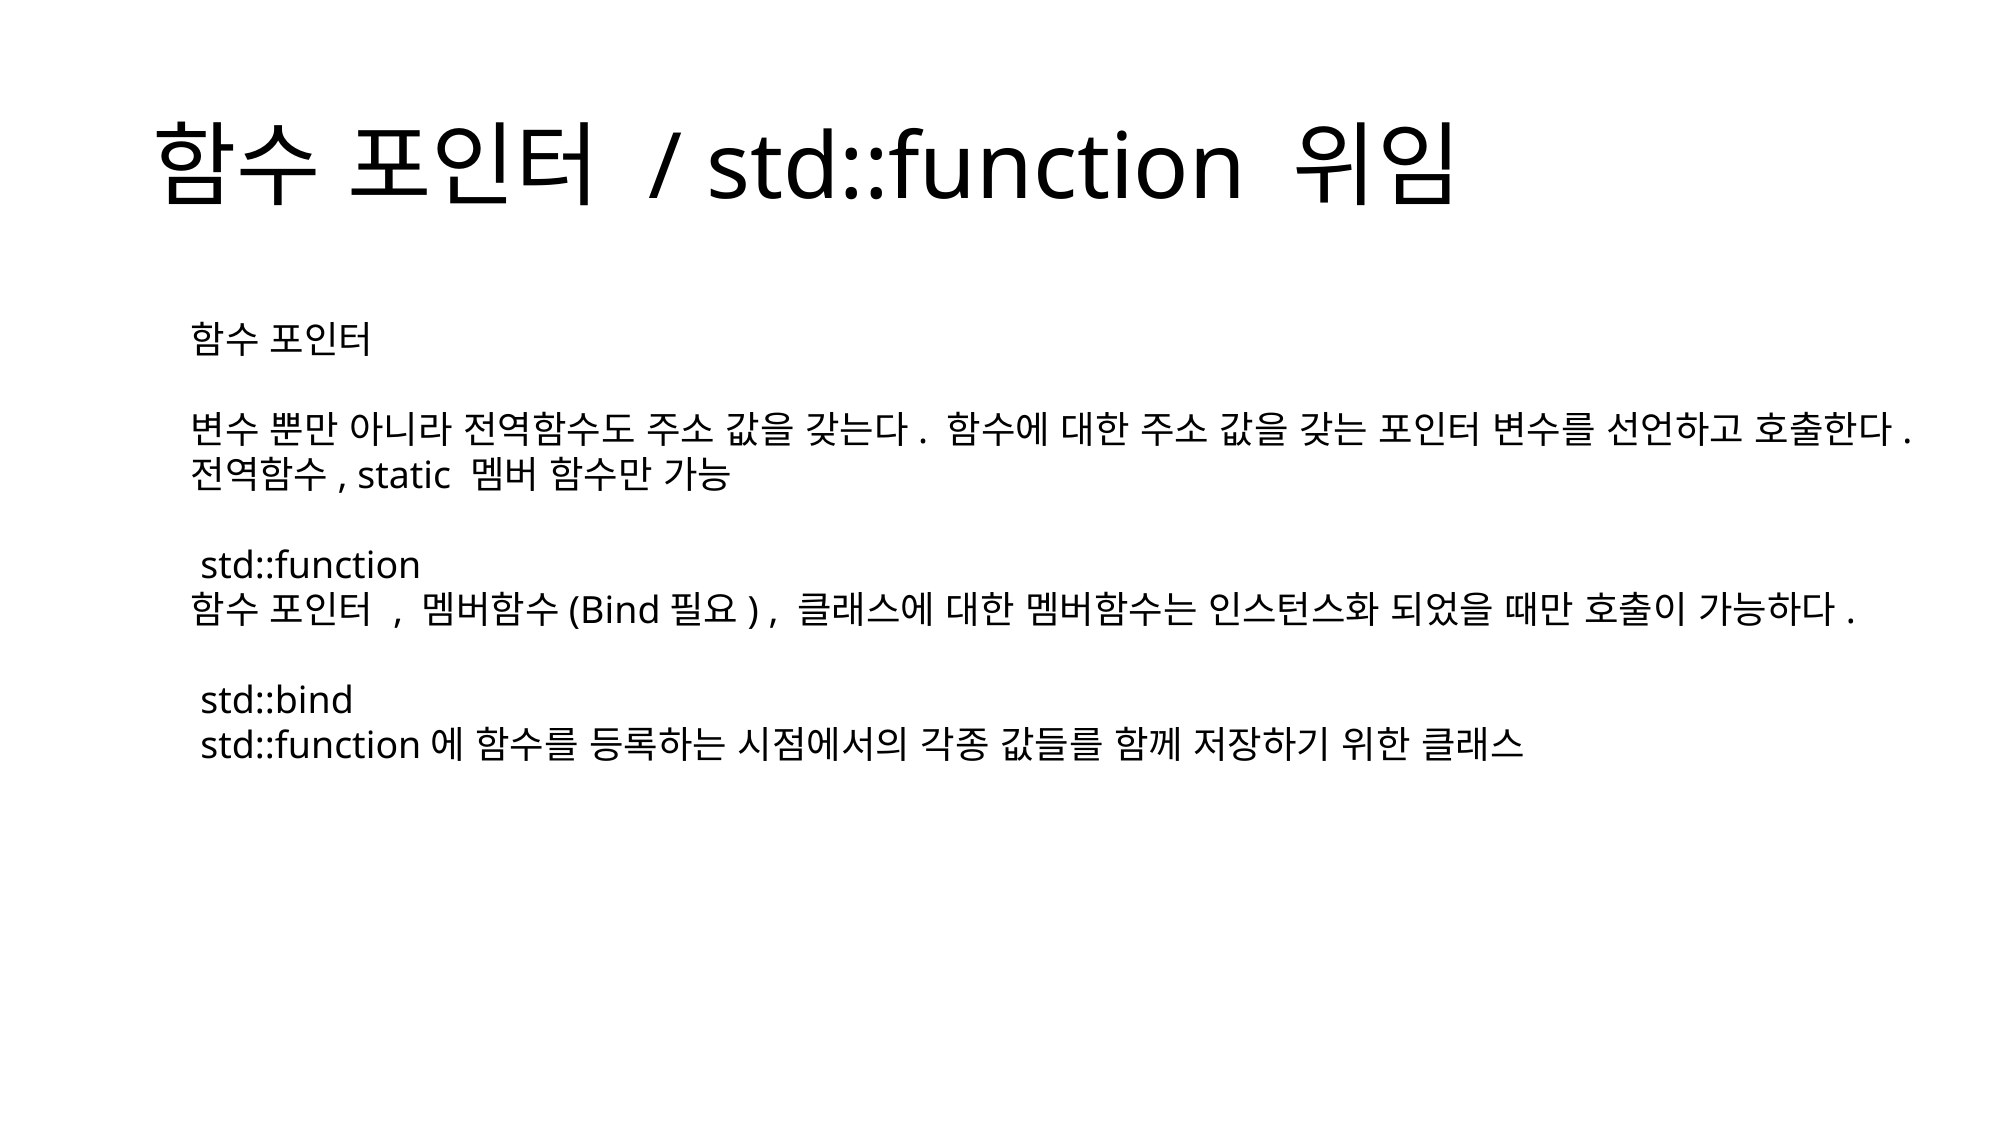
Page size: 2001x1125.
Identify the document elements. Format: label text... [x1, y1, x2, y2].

text_box 함수 포인터 변수 뿐만 아니라 전역함수도 주소 값을 갖는다. 함수에 대한 주소 값을 갖는 포인터 변수를 선언하고 호출한다. 전역함수, static 멤버 함수만 가능 std::function 함수 포인터 , 멤버함수(Bind필요) , 클래스에 대한 멤버함수는 인스턴스화 되었을 때만 호출이 가능하다. std::bind std::function에 함수를 등록하는 시점에서의 각종 값들를 함께 저장하기 위한 클래스 [175, 308, 1928, 863]
title 함수 포인터 / std::function 위임 [137, 59, 1863, 278]
